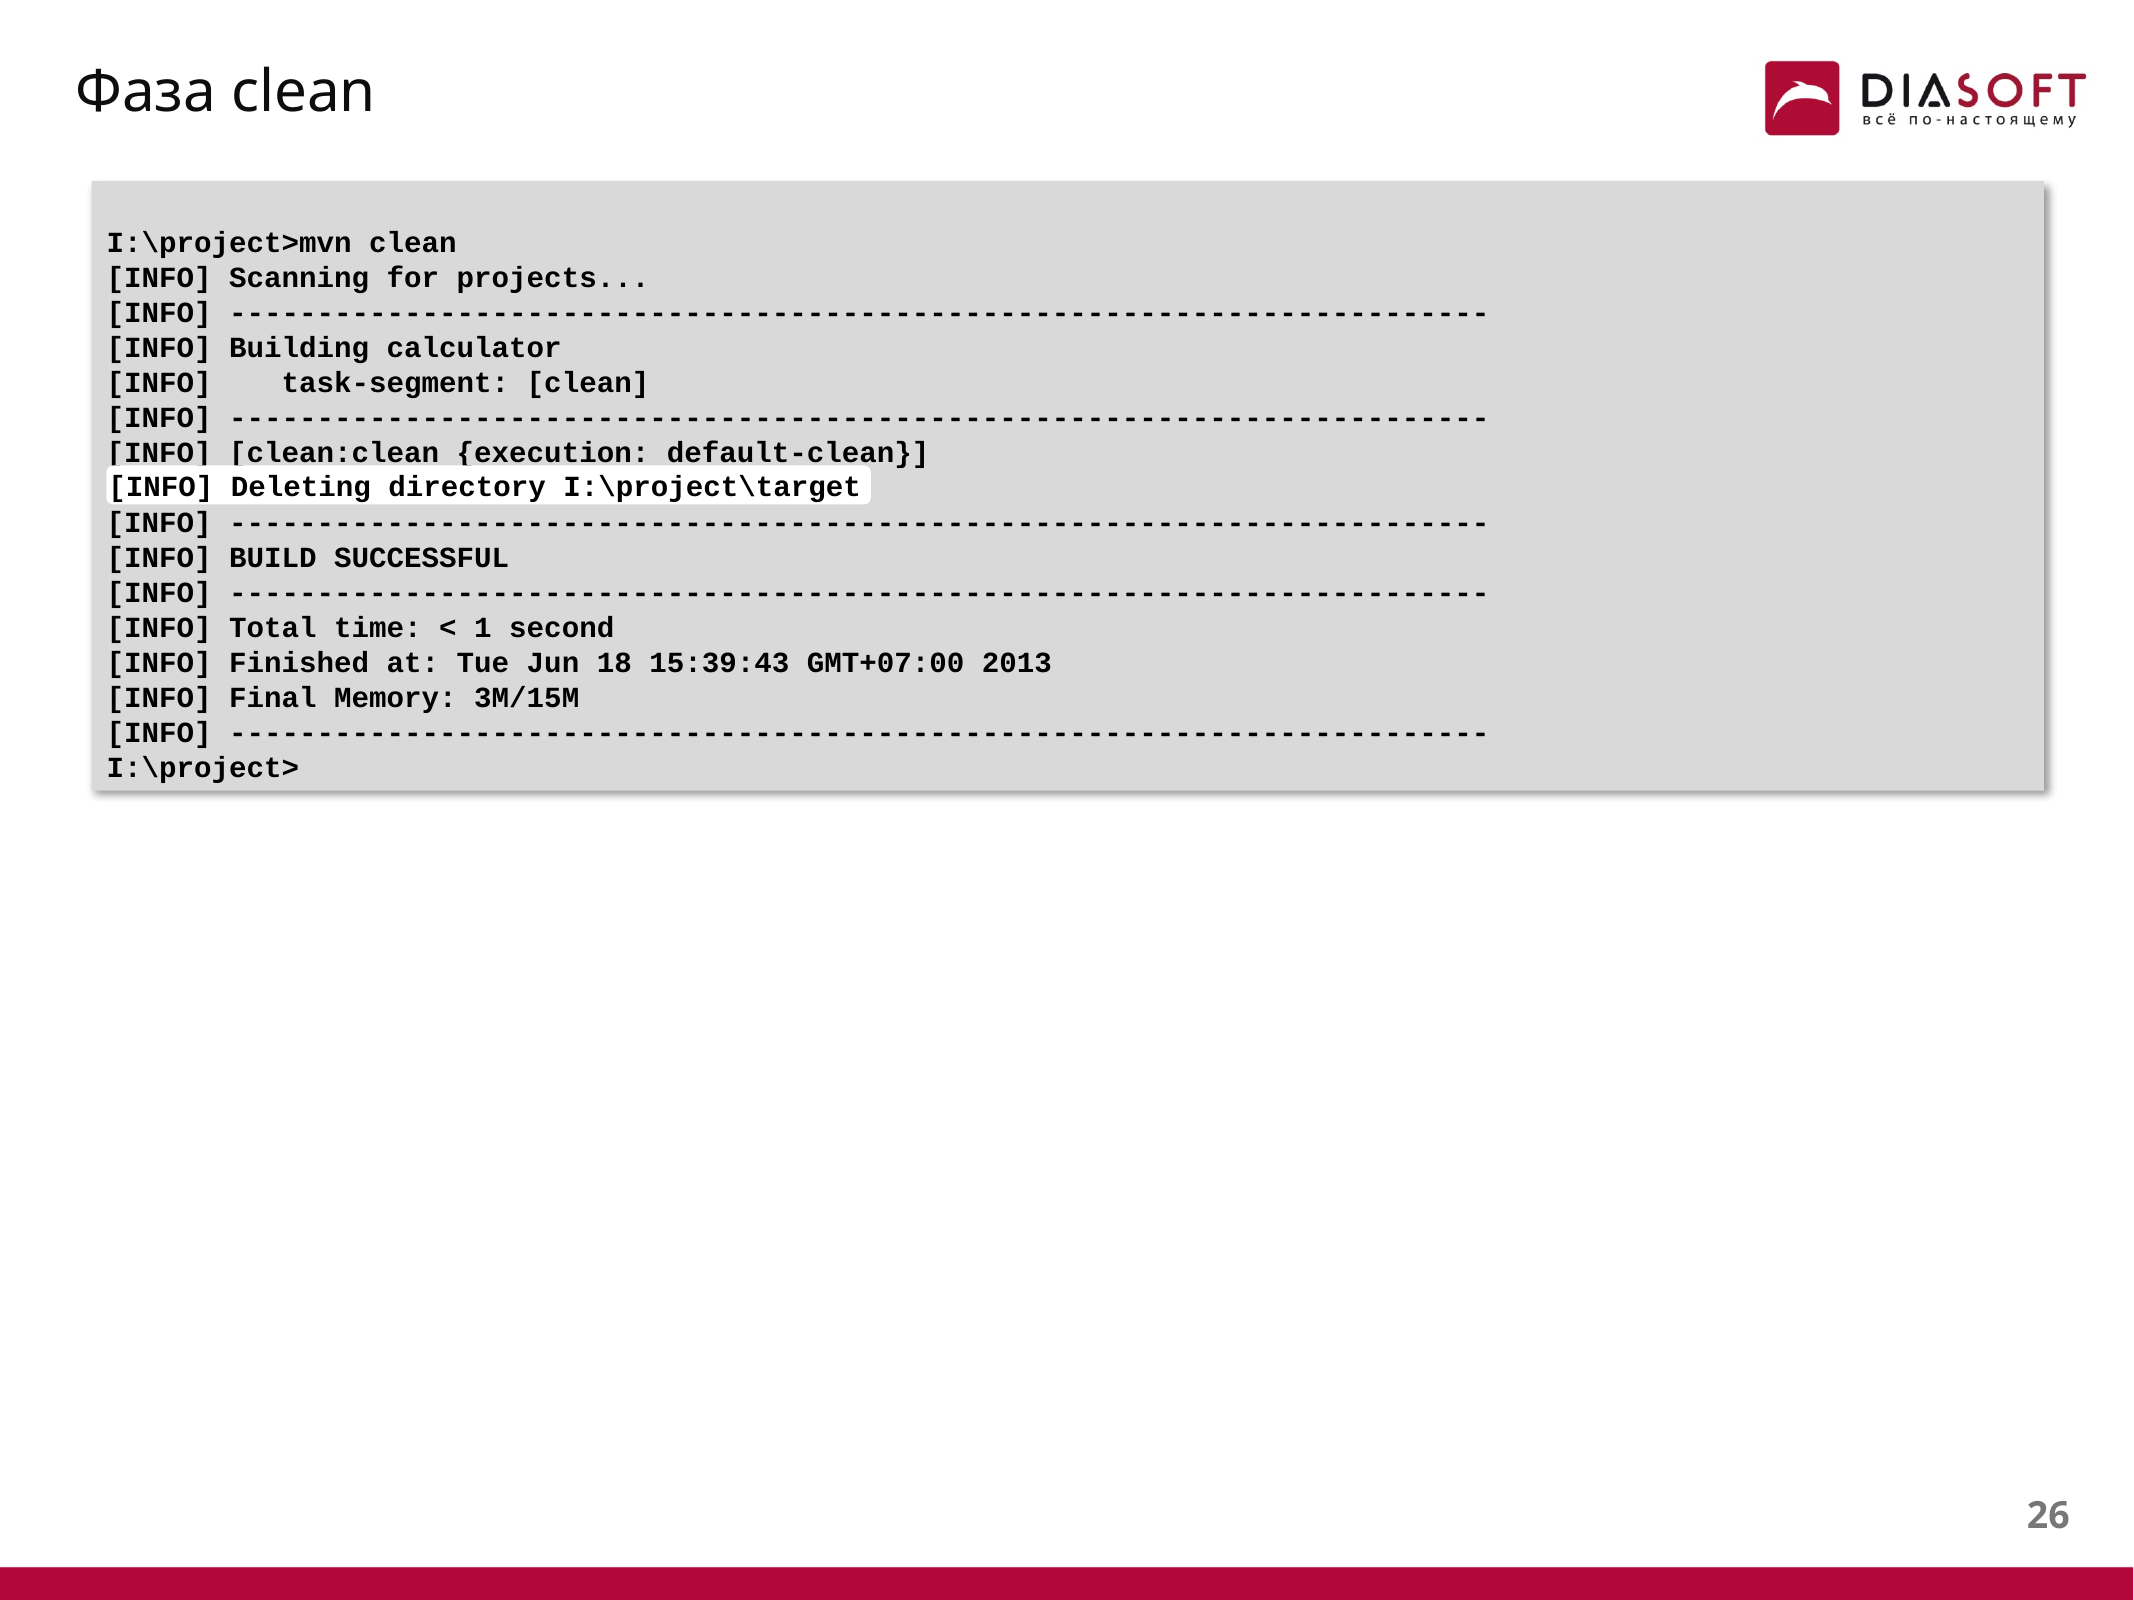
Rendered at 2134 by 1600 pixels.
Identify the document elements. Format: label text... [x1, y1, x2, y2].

text_box [INFO] Deleting directory I:\project\target [106, 465, 871, 505]
title Фаза clean [60, 45, 1716, 141]
picture [0, 0, 2134, 1600]
slide_number 25 [1587, 1476, 2085, 1557]
text_box I:\project>mvn clean [INFO] Scanning for projects... [INFO] ------------------------------------------------------------------------ [INFO] Building calculator [INFO] task-segment: [clean] [INFO] ------------------------------------------------------------------------ [INFO] [clean:clean {execution: default-clean}] [INFO] Deleting directory I:\project\target [INFO] ------------------------------------------------------------------------ [INFO] BUILD SUCCESSFUL [INFO] ------------------------------------------------------------------------ [INFO] Total time: < 1 second [INFO] Finished at: Tue Jun 18 15:39:43 GMT+07:00 2013 [INFO] Final Memory: 3M/15M [INFO] ------------------------------------------------------------------------ I:\project> [91, 181, 2044, 791]
